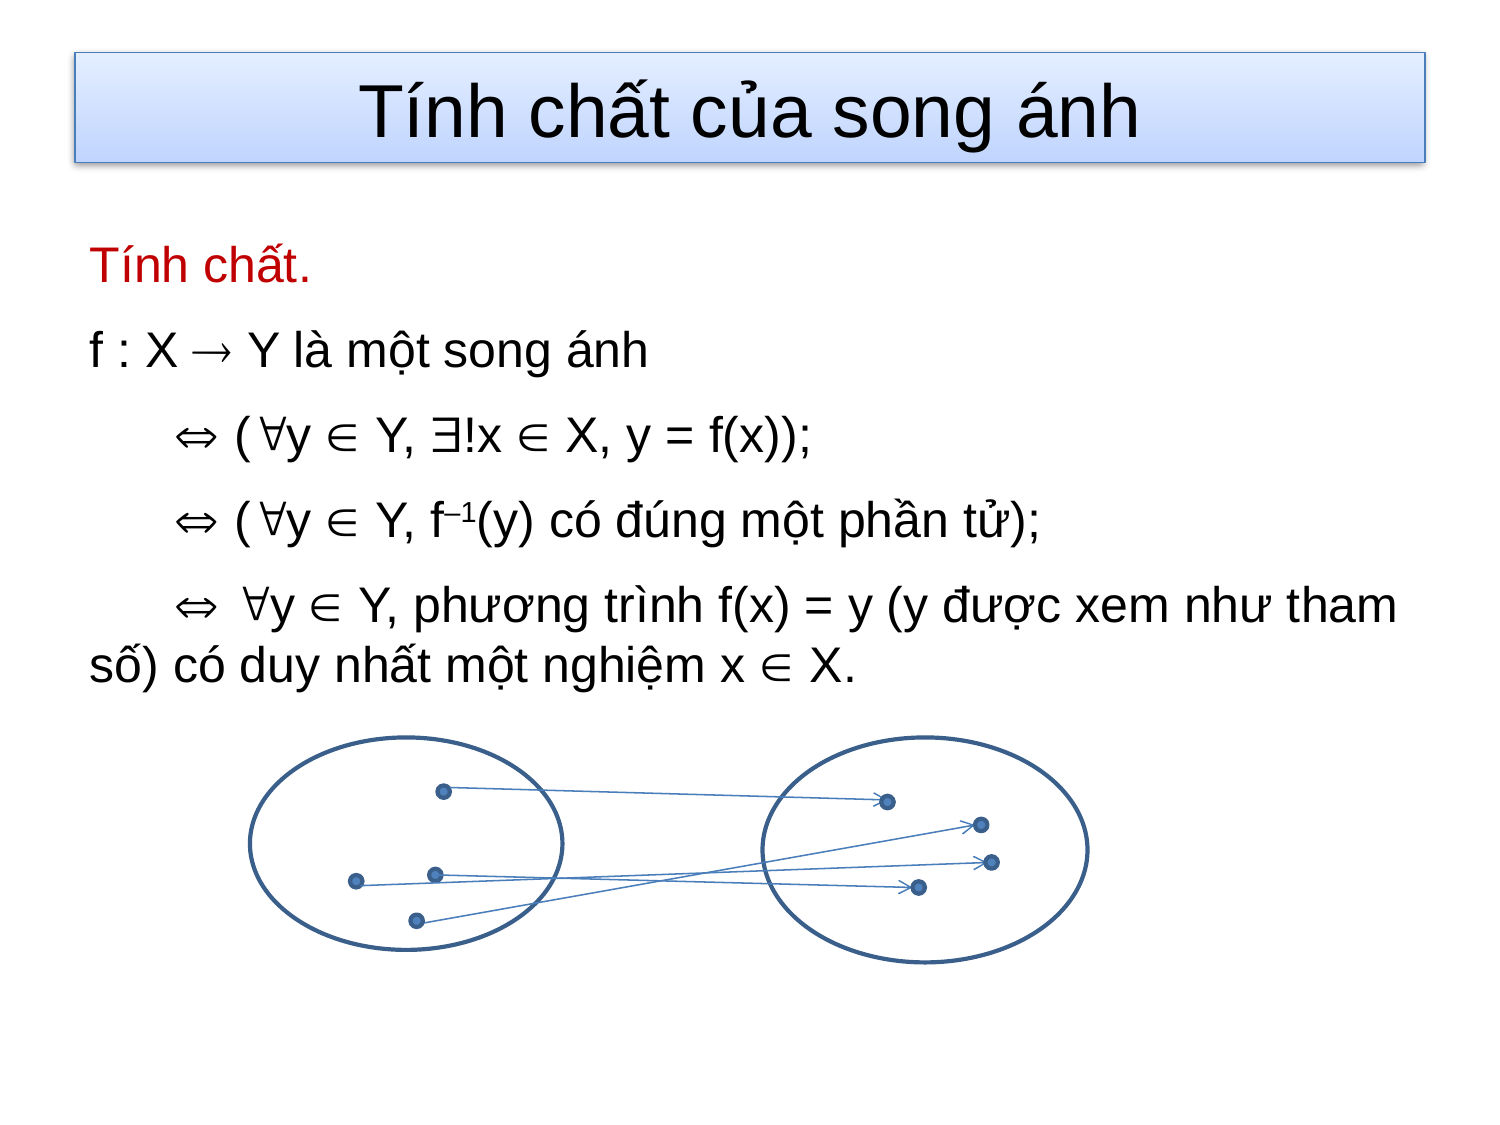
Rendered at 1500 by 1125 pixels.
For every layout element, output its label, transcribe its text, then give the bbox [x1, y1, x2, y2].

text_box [249, 737, 1088, 963]
title Tính chất của song ánh [74, 52, 1426, 163]
text_box Tính chất. f : X  Y là một song ánh  (y  Y, !x  X, y = f(x));  (y  Y, f–1(y) có đúng một phần tử);  y  Y, phương trình f(x) = y (y được xem như tham số) có duy nhất một nghiệm x  X. [75, 224, 1463, 700]
